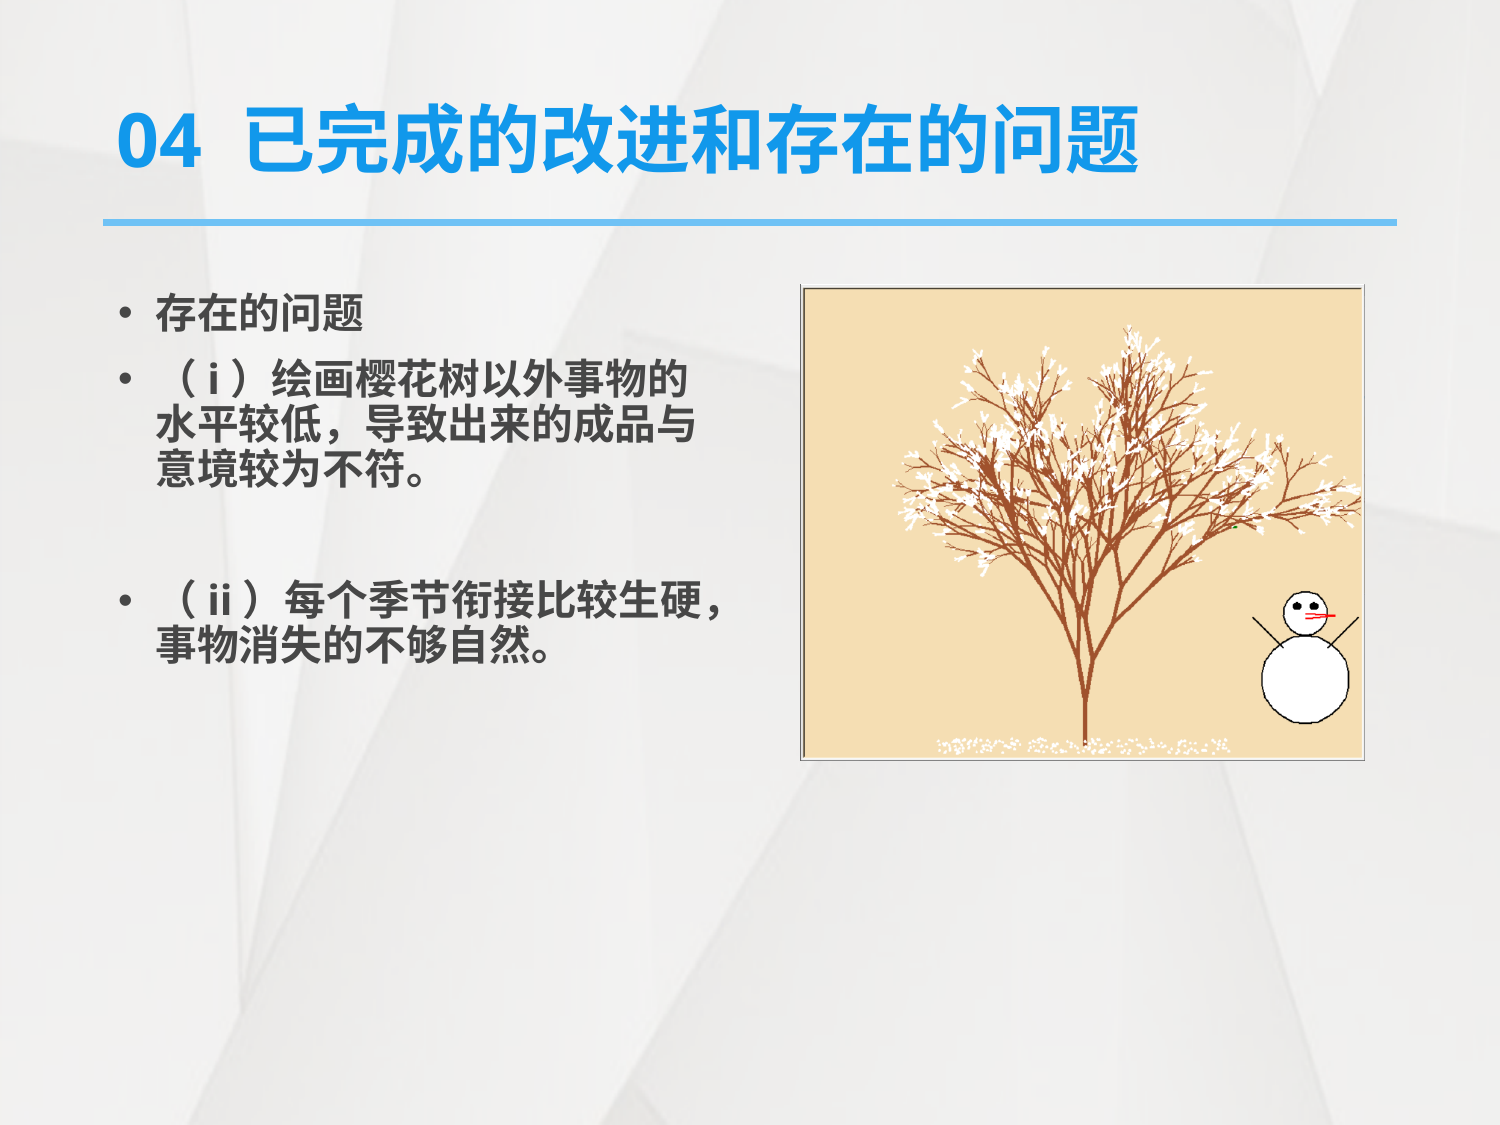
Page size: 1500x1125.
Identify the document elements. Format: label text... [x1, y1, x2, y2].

picture [0, 0, 1500, 1125]
text_box 04 已完成的改进和存在的问题 [101, 60, 1396, 227]
list 存在的问题 （i）绘画樱花树以外事物的水平较低，导致出来的成品与意境较为不符。 （ii）每个季节衔接比较生硬，事物消失的不够自然。 [103, 271, 741, 1014]
